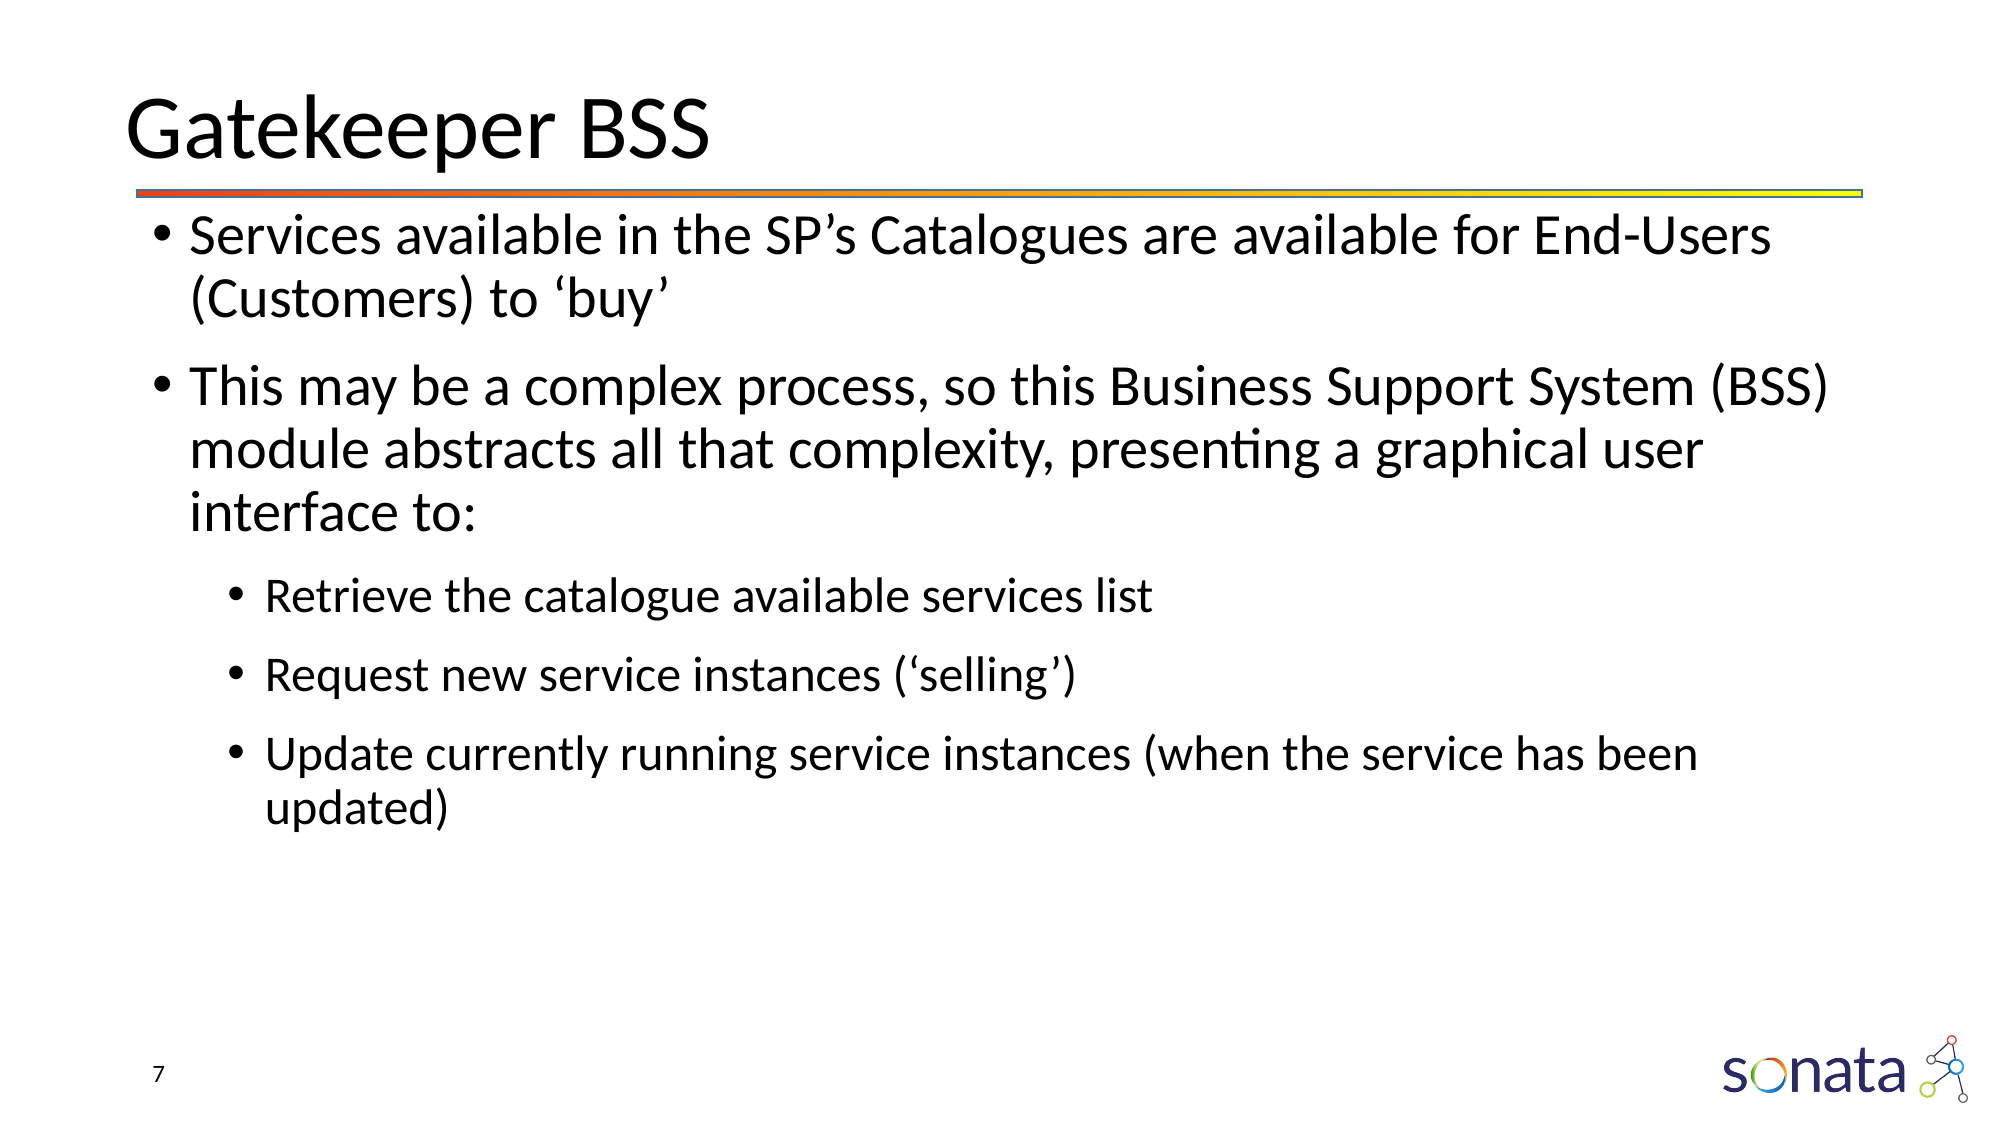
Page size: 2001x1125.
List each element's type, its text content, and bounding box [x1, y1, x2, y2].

title Gatekeeper BSS [110, 59, 1926, 198]
list Services available in the SP’s Catalogues are available for End-Users (Customers) to ‘buy’ This may be a complex process, so this Business Support System (BSS) module abstracts all that complexity, presenting a graphical user interface to: Retrieve the catalogue available services list Request new service instances (‘selling’) Update currently running service instances (when the service has been updated) [137, 197, 1863, 1014]
slide_number ‹#› [137, 1042, 588, 1103]
picture [1723, 1035, 1968, 1103]
